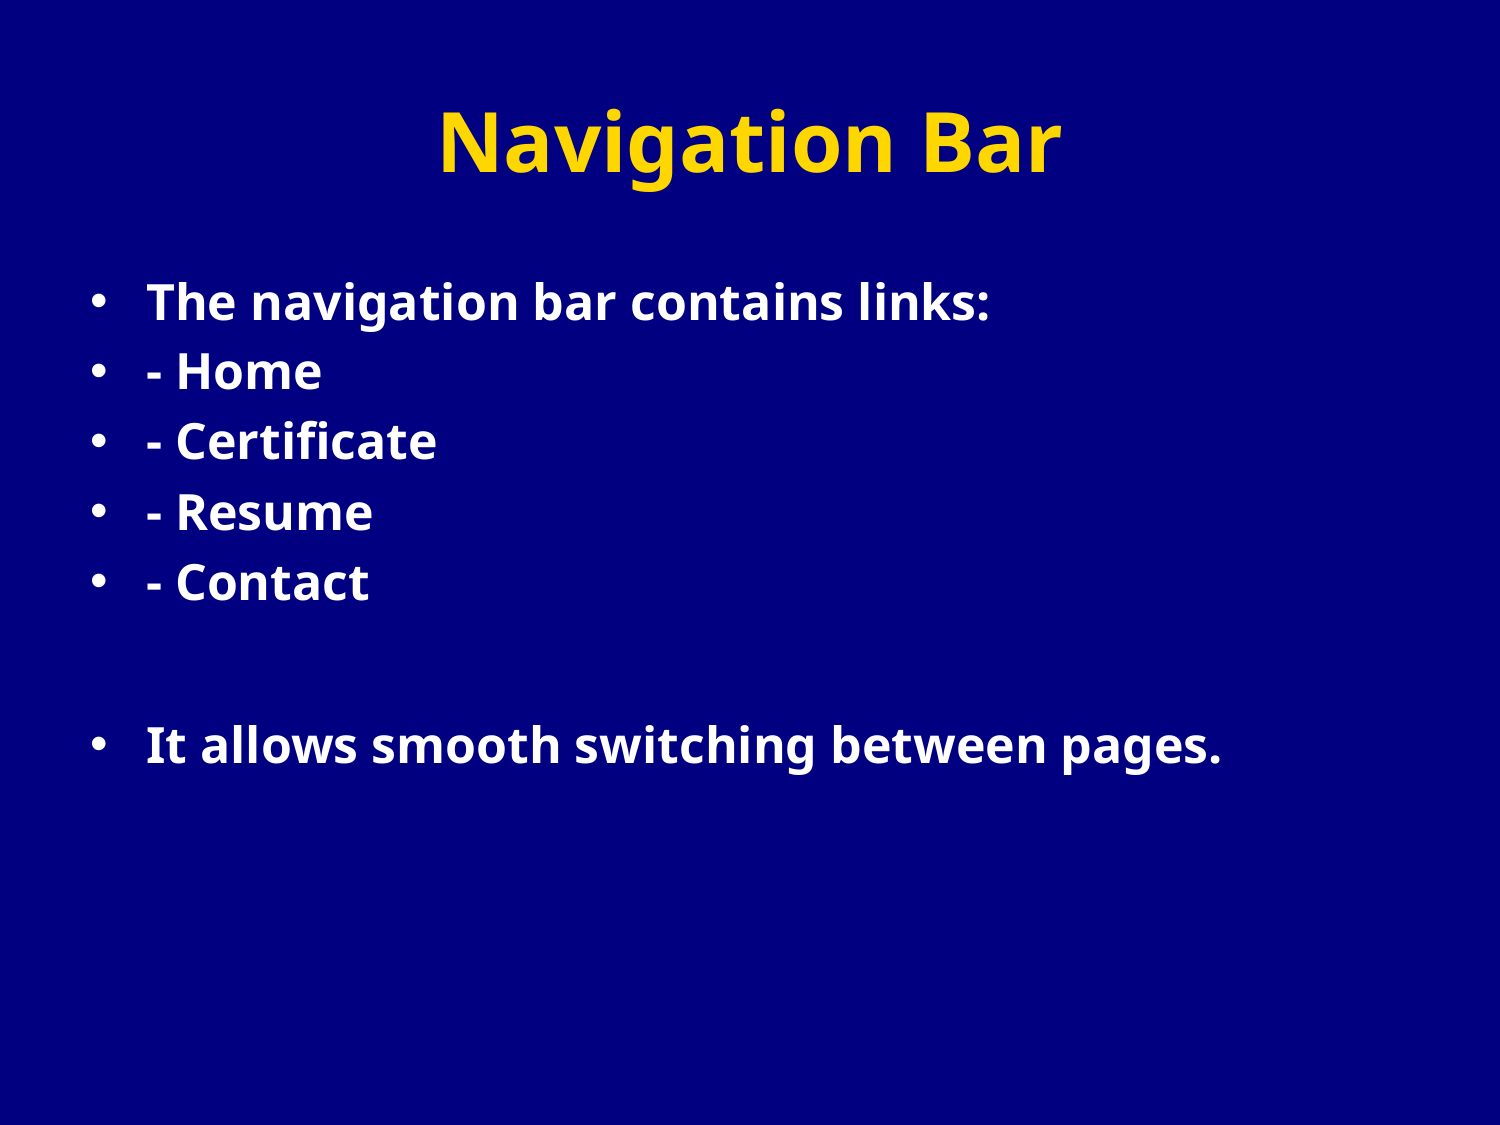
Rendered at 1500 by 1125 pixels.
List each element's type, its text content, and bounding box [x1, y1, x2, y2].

list The navigation bar contains links: - Home - Certificate - Resume - Contact It allows smooth switching between pages. [75, 262, 1425, 1005]
title Navigation Bar [75, 45, 1425, 233]
